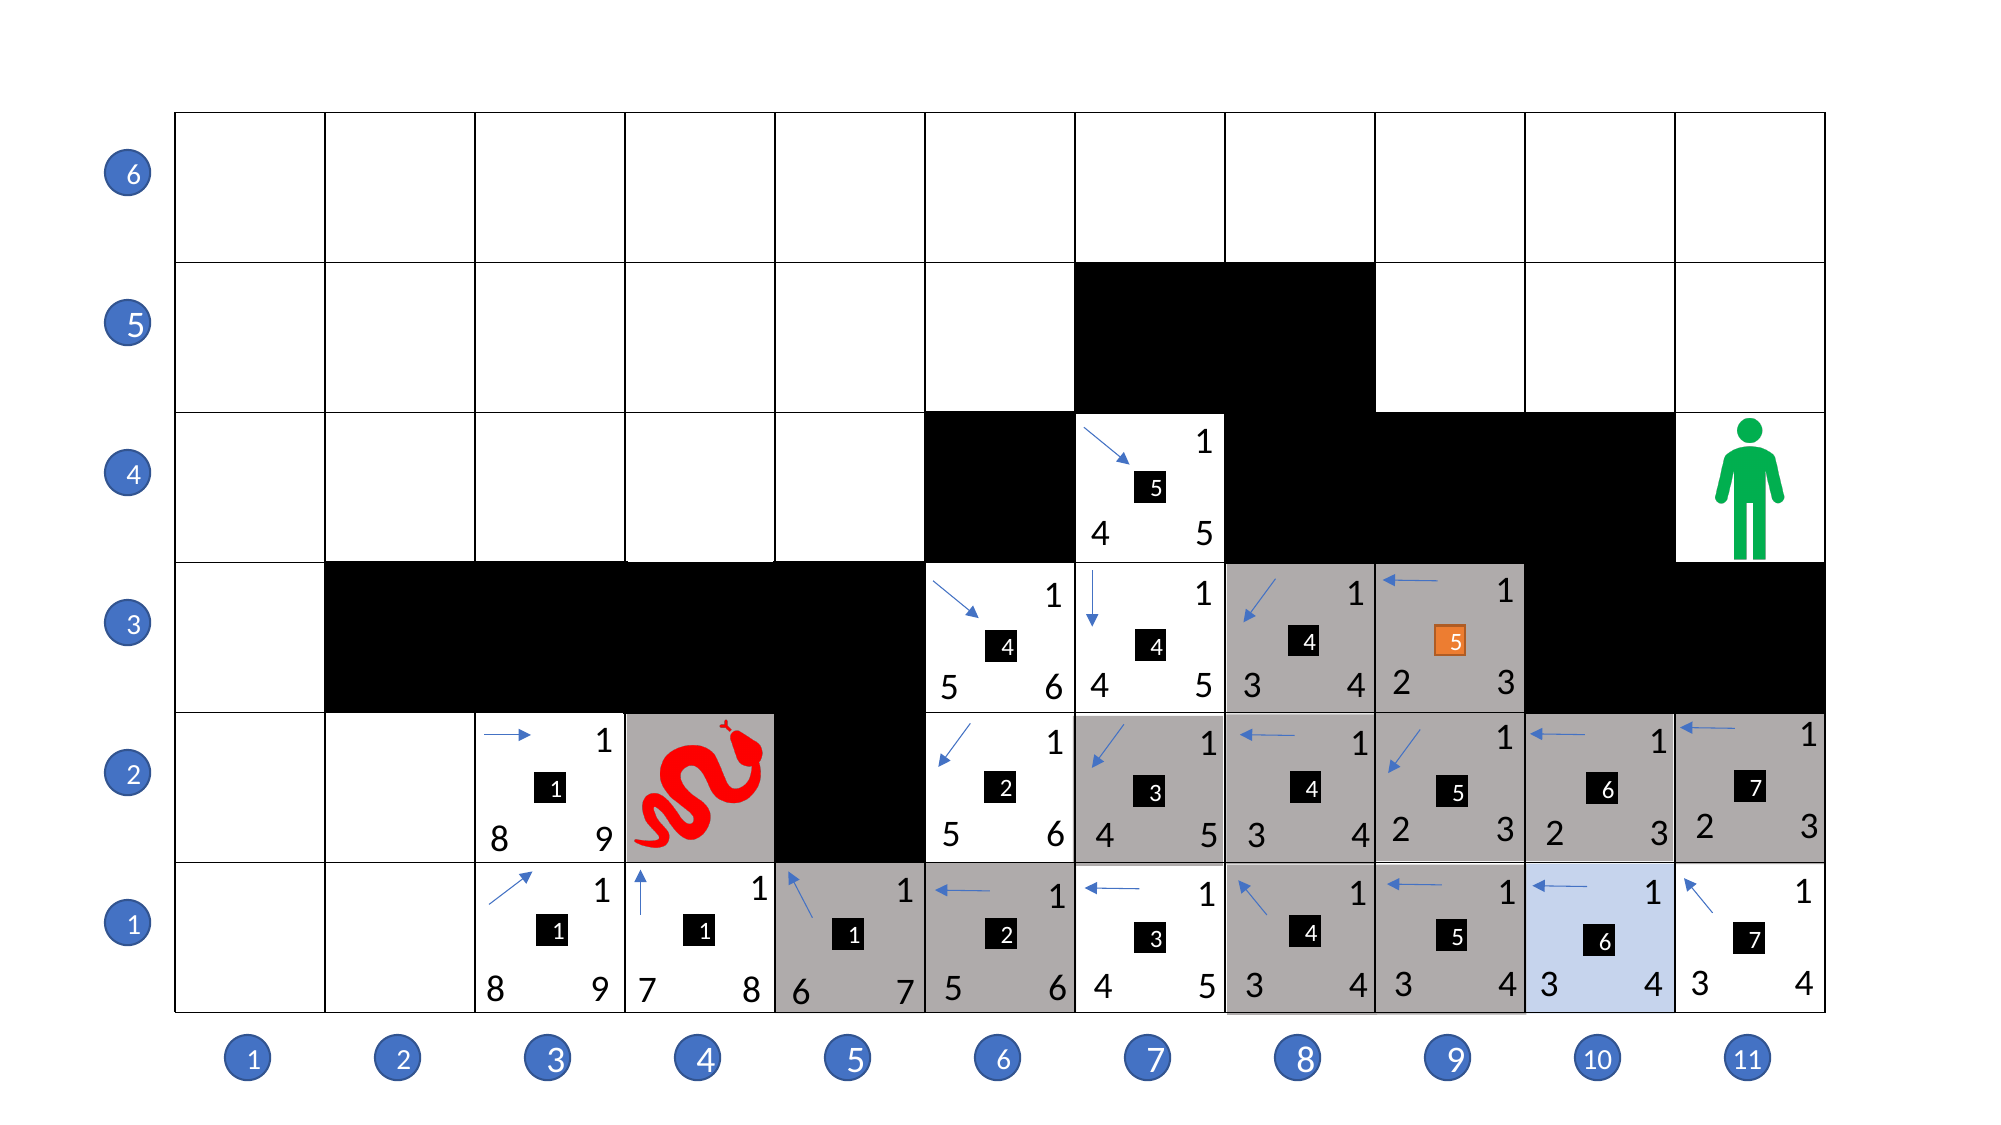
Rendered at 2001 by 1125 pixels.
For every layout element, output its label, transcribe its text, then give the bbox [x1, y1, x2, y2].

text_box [1083, 427, 1130, 465]
picture [622, 707, 773, 858]
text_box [1091, 724, 1124, 768]
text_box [788, 871, 813, 918]
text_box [104, 112, 1826, 1081]
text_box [938, 723, 971, 767]
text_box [489, 871, 533, 905]
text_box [1238, 880, 1267, 915]
text_box 1 [1826, 701, 1830, 762]
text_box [932, 580, 979, 619]
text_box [1388, 729, 1421, 774]
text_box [1243, 578, 1276, 623]
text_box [1683, 878, 1713, 913]
text_box 3 [1826, 794, 1831, 854]
